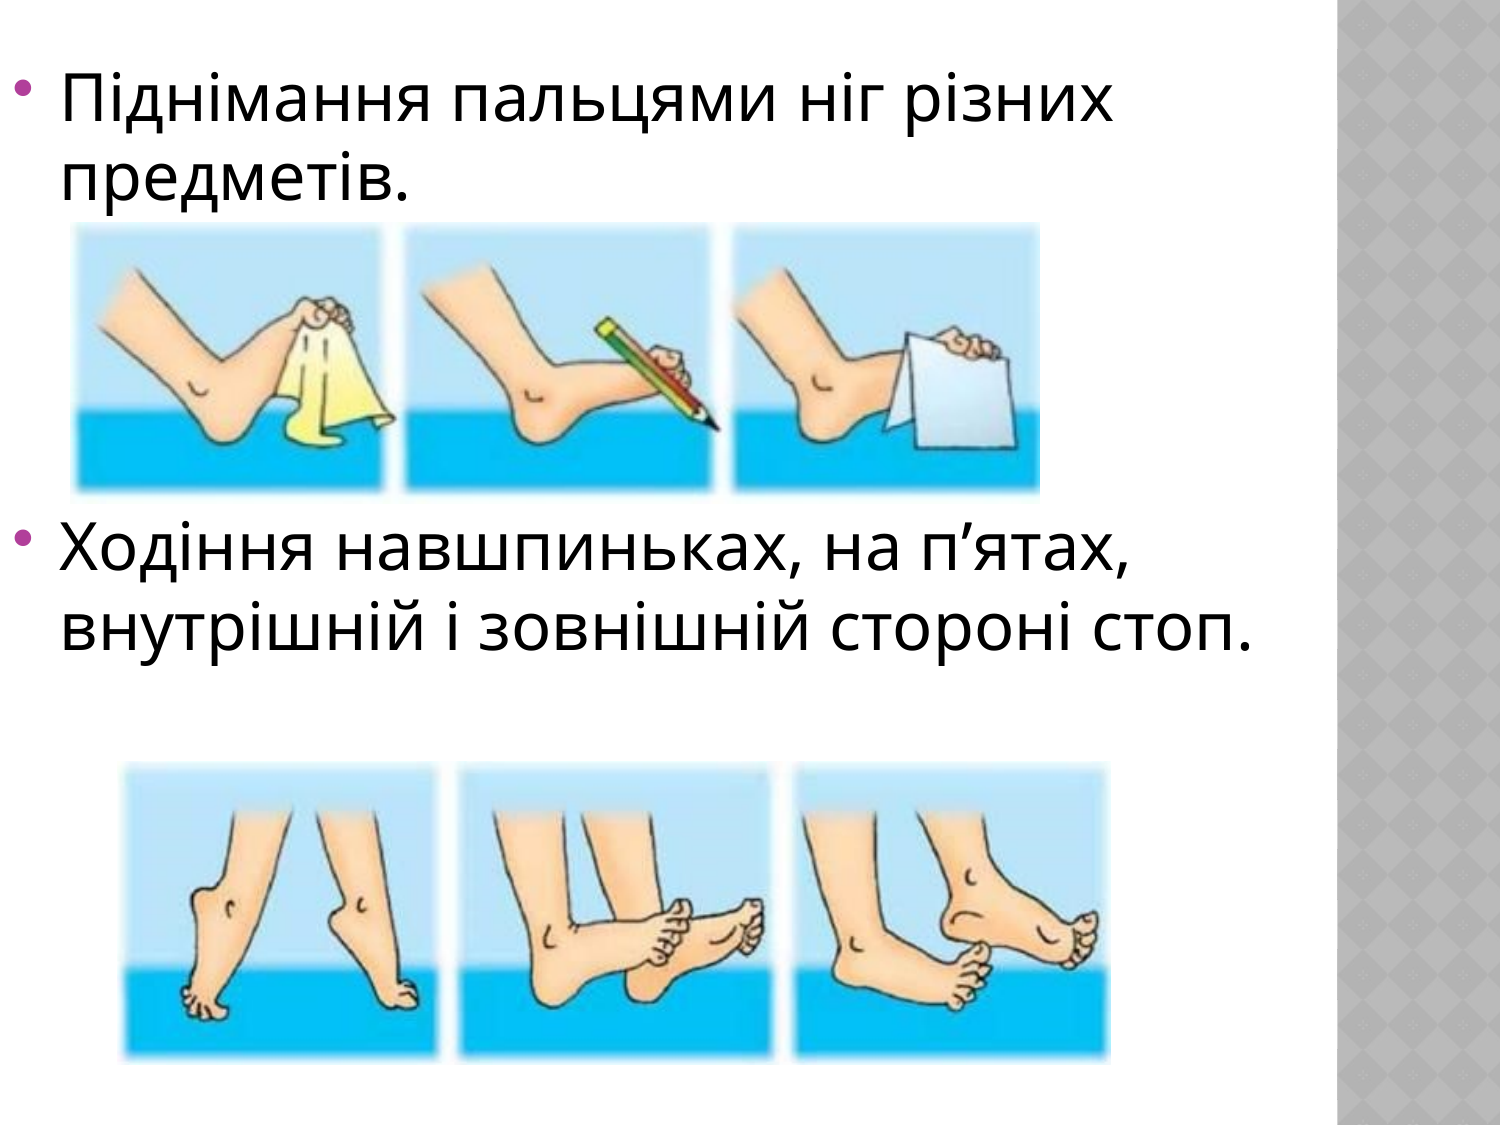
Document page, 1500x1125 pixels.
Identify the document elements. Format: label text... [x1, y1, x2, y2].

picture [69, 222, 1041, 505]
list Піднімання пальцями ніг різних предметів. Ходіння навшпиньках, на п’ятах, внутрішній і зовнішній стороні стоп. [0, 46, 1313, 1068]
picture [116, 761, 1112, 1066]
